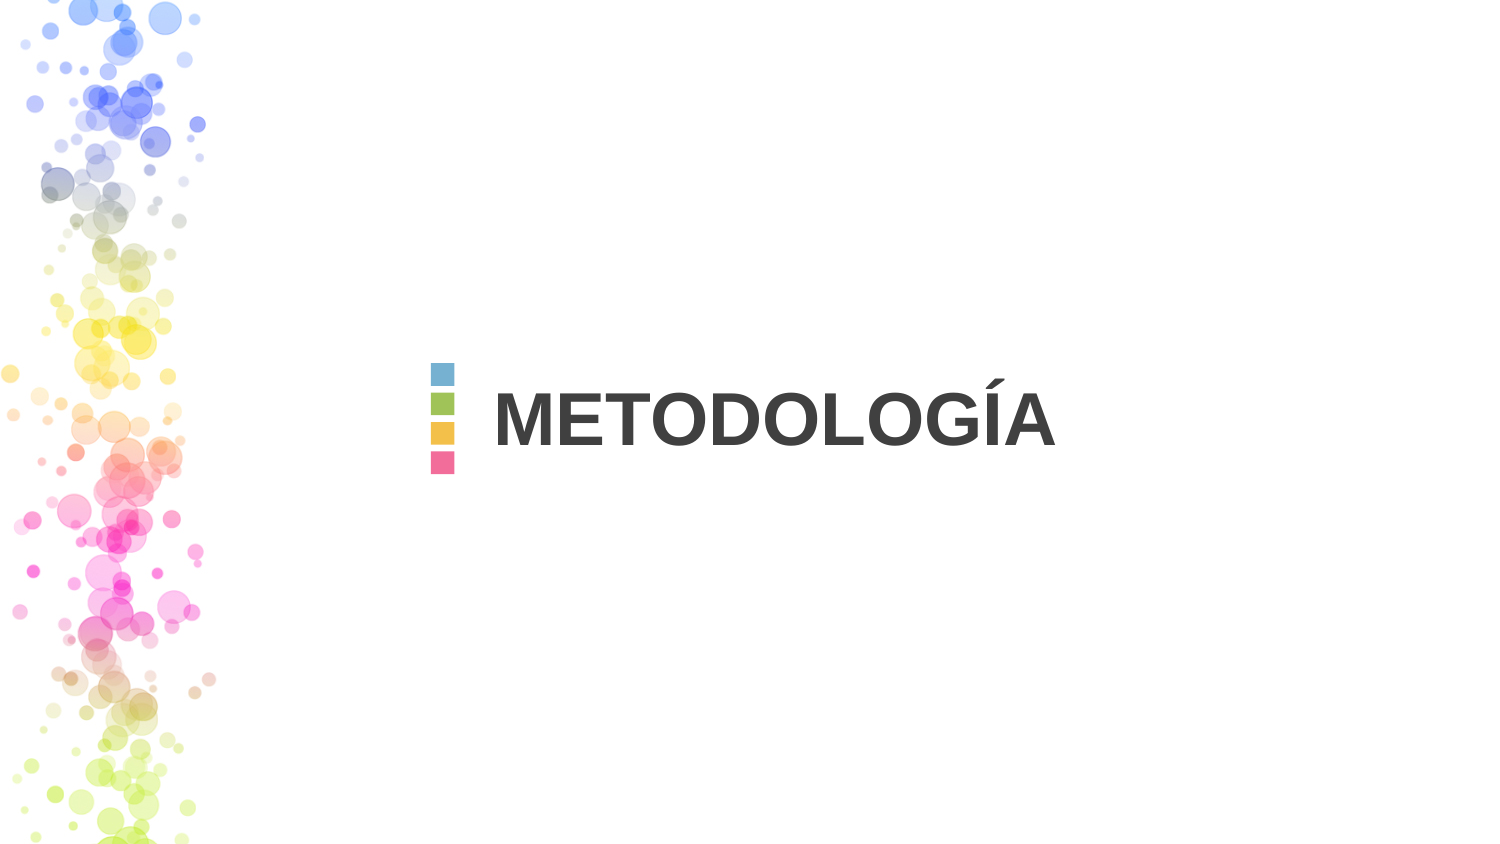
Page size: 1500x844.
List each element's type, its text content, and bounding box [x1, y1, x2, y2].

title METODOLOGÍA [478, 370, 1376, 460]
picture [0, 0, 1500, 844]
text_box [430, 362, 455, 475]
